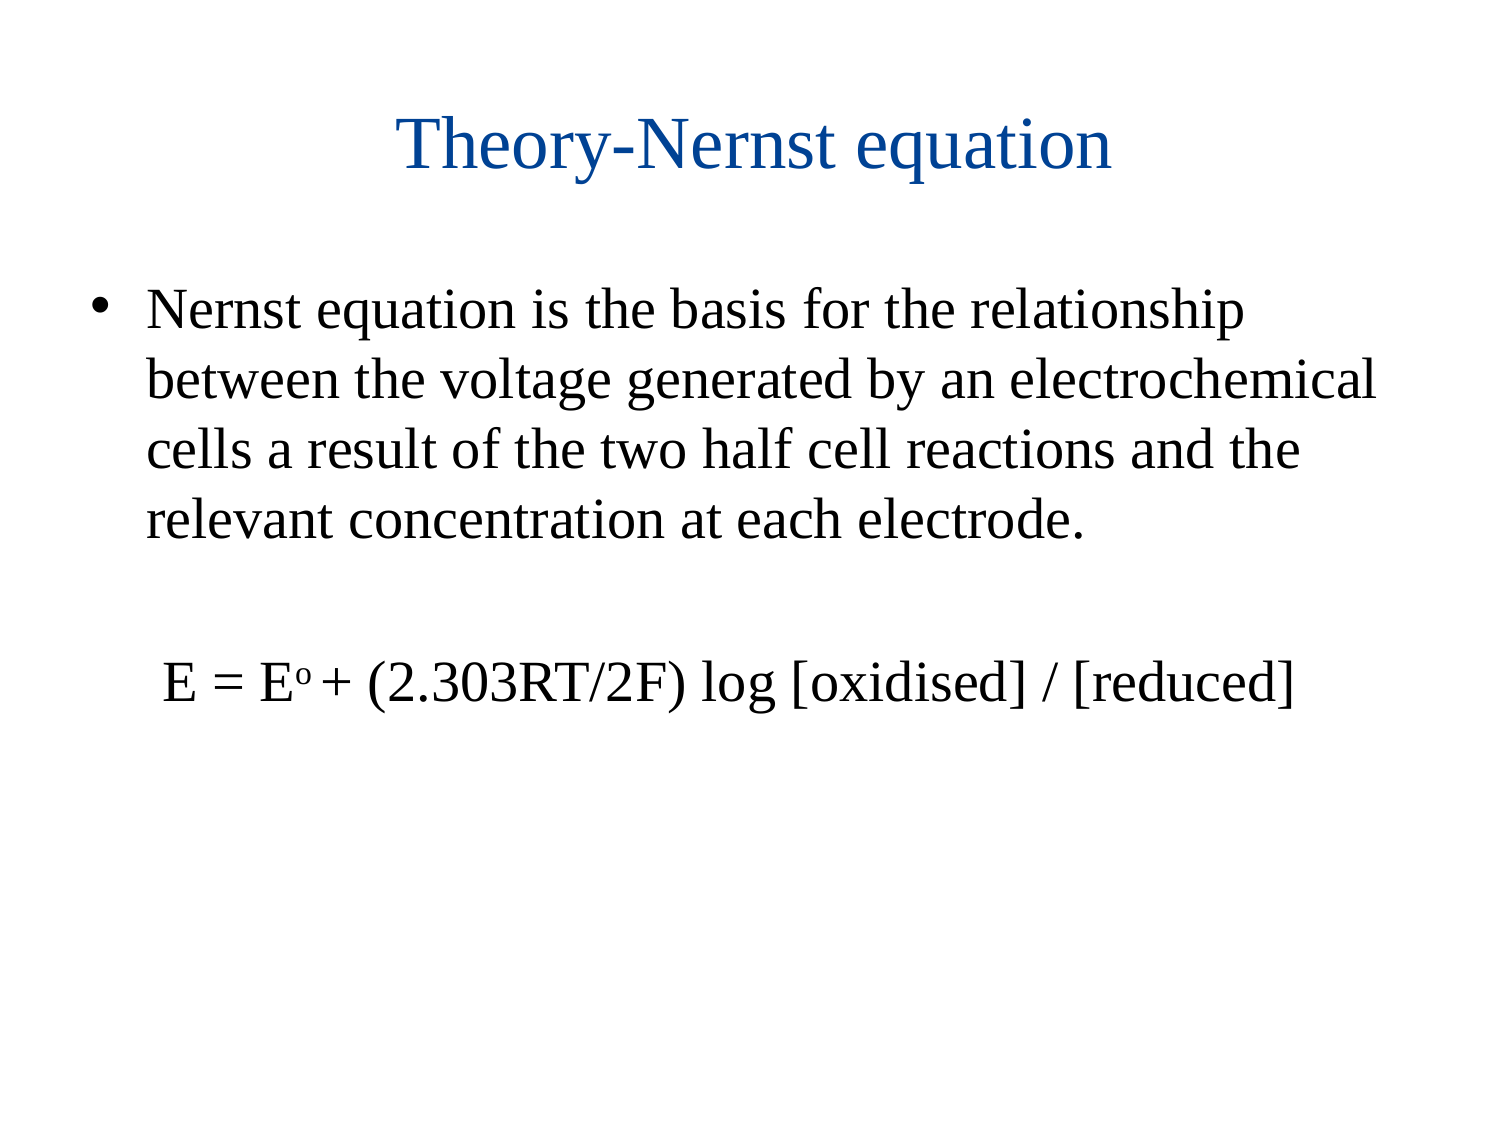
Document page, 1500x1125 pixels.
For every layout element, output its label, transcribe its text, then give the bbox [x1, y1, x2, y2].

list Nernst equation is the basis for the relationship between the voltage generated by an electrochemical cells a result of the two half cell reactions and the relevant concentration at each electrode. E = Eo + (2.303RT/2F) log [oxidised] / [reduced] [75, 262, 1425, 1005]
title Theory-Nernst equation [75, 45, 1425, 233]
